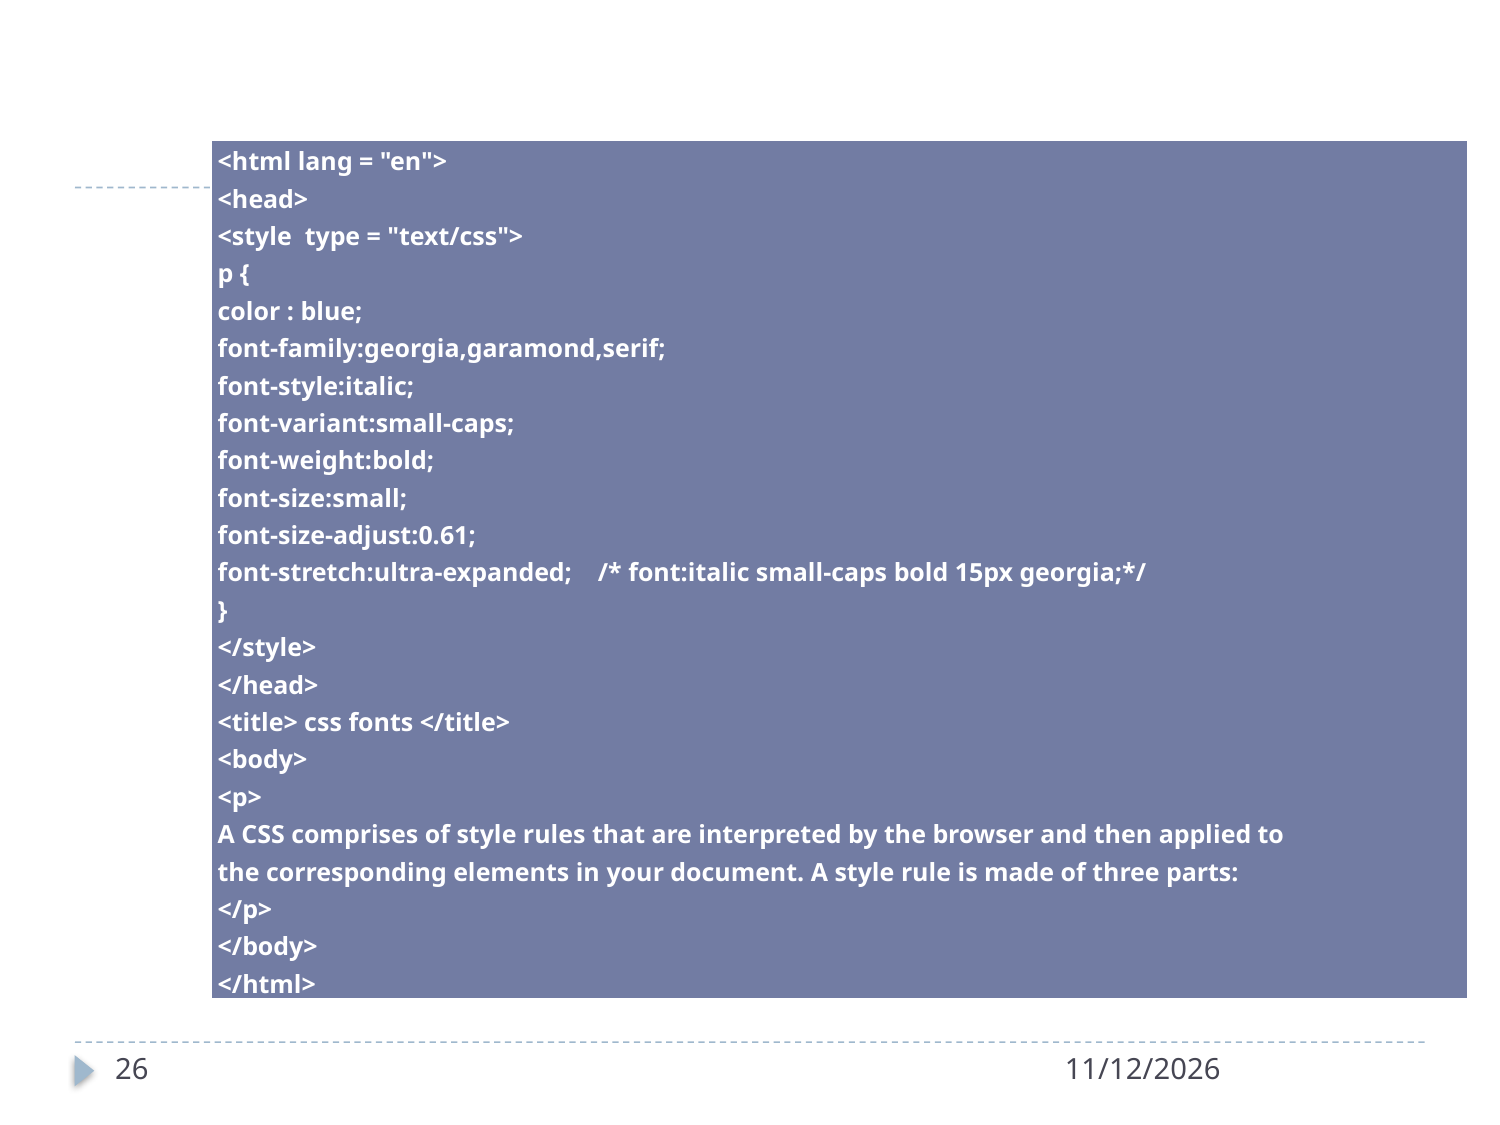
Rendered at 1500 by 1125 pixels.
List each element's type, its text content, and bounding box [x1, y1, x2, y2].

table_header <html lang = "en"> <head> <style type = "text/css"> p { color : blue; font-family:georgia,garamond,serif; font-style:italic; font-variant:small-caps; font-weight:bold; font-size:small; font-size-adjust:0.61; font-stretch:ultra-expanded; /* font:italic small-caps bold 15px georgia;*/ } </style> </head> <title> css fonts </title> <body> <p> A CSS comprises of style rules that are interpreted by the browser and then applied to the corresponding elements in your document. A style rule is made of three parts: </p> </body> </html> [212, 141, 1467, 998]
slide_number 26 [100, 1042, 426, 1103]
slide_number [1050, 1042, 1426, 1103]
